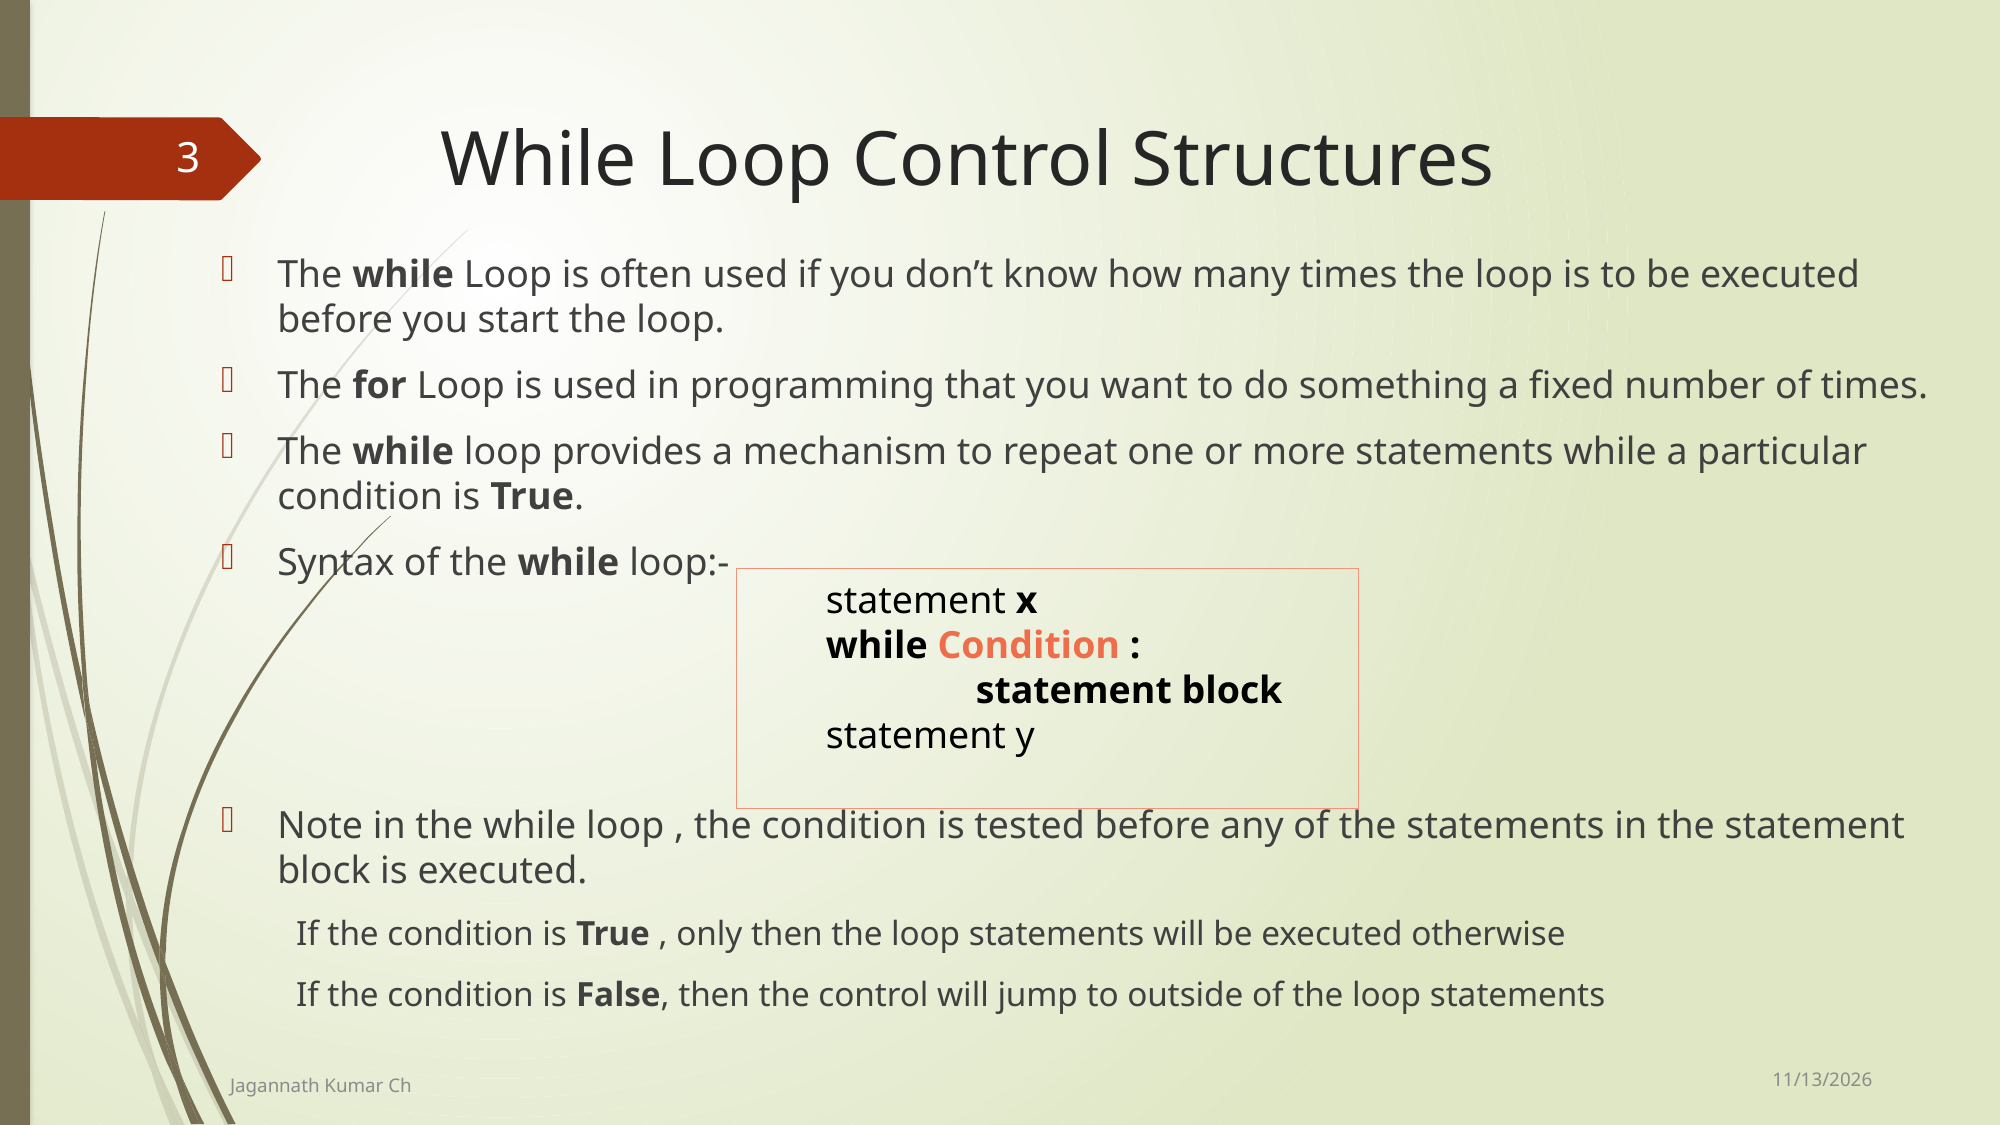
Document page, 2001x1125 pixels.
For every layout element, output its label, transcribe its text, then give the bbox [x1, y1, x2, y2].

slide_number 3 [87, 129, 216, 190]
text_box statement x while Condition : statement block statement y [736, 568, 1359, 809]
footer Jagannath Kumar Ch [215, 1056, 1682, 1117]
title While Loop Control Structures [425, 102, 1888, 242]
list The while Loop is often used if you don’t know how many times the loop is to be executed before you start the loop. The for Loop is used in programming that you want to do something a fixed number of times. The while loop provides a mechanism to repeat one or more statements while a particular condition is True. Syntax of the while loop:- Note in the while loop , the condition is tested before any of the statements in the statement block is executed. If the condition is True , only then the loop statements will be executed otherwise If the condition is False, then the control will jump to outside of the loop statements [205, 242, 1946, 1076]
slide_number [1699, 1050, 1888, 1112]
